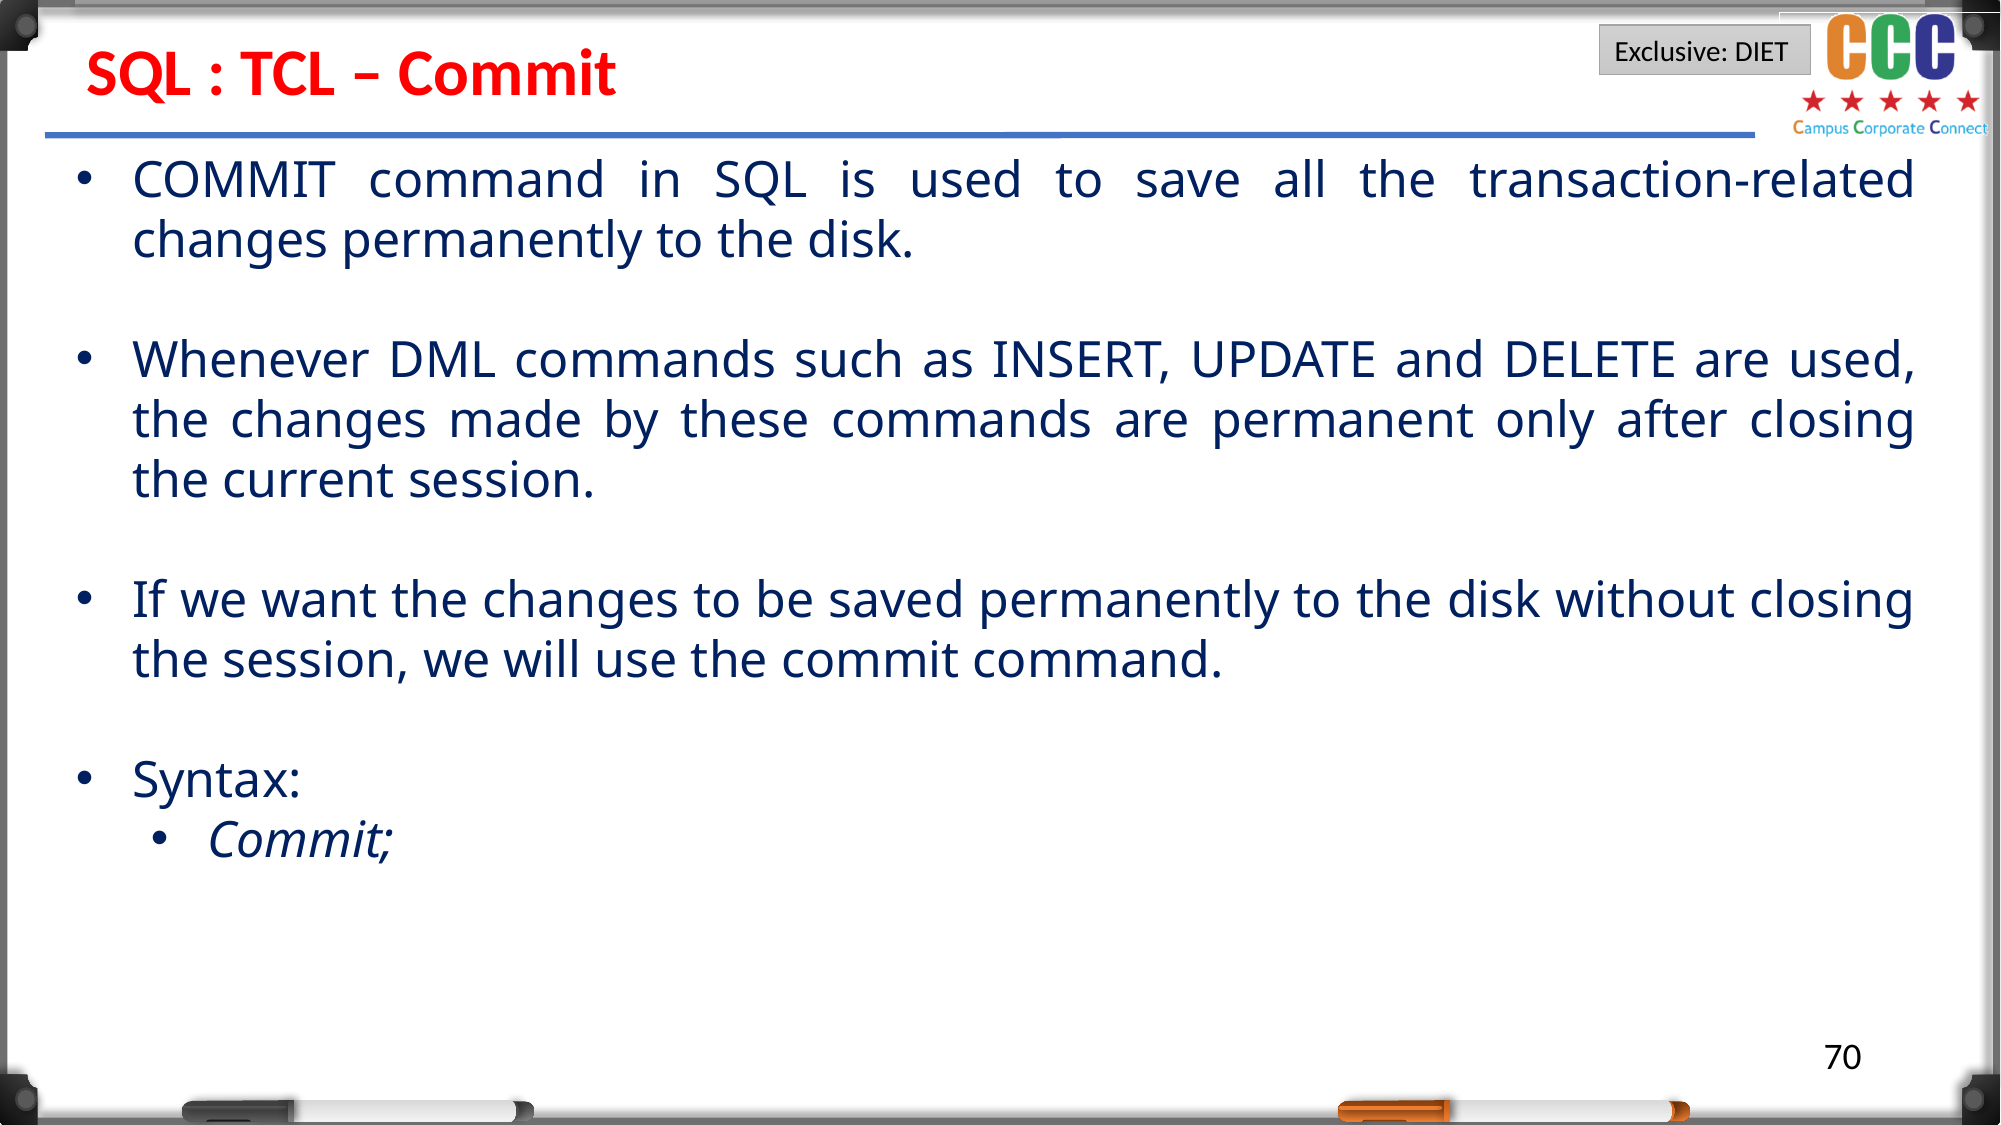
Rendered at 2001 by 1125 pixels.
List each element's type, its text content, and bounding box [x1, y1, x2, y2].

text_box SQL : TCL – Commit [71, 21, 634, 117]
text_box COMMIT command in SQL is used to save all the transaction-related changes permanently to the disk. Whenever DML commands such as INSERT, UPDATE and DELETE are used, the changes made by these commands are permanent only after closing the current session. If we want the changes to be saved permanently to the disk without closing the session, we will use the commit command. Syntax: Commit; [61, 140, 1932, 875]
picture [1779, 12, 2001, 138]
